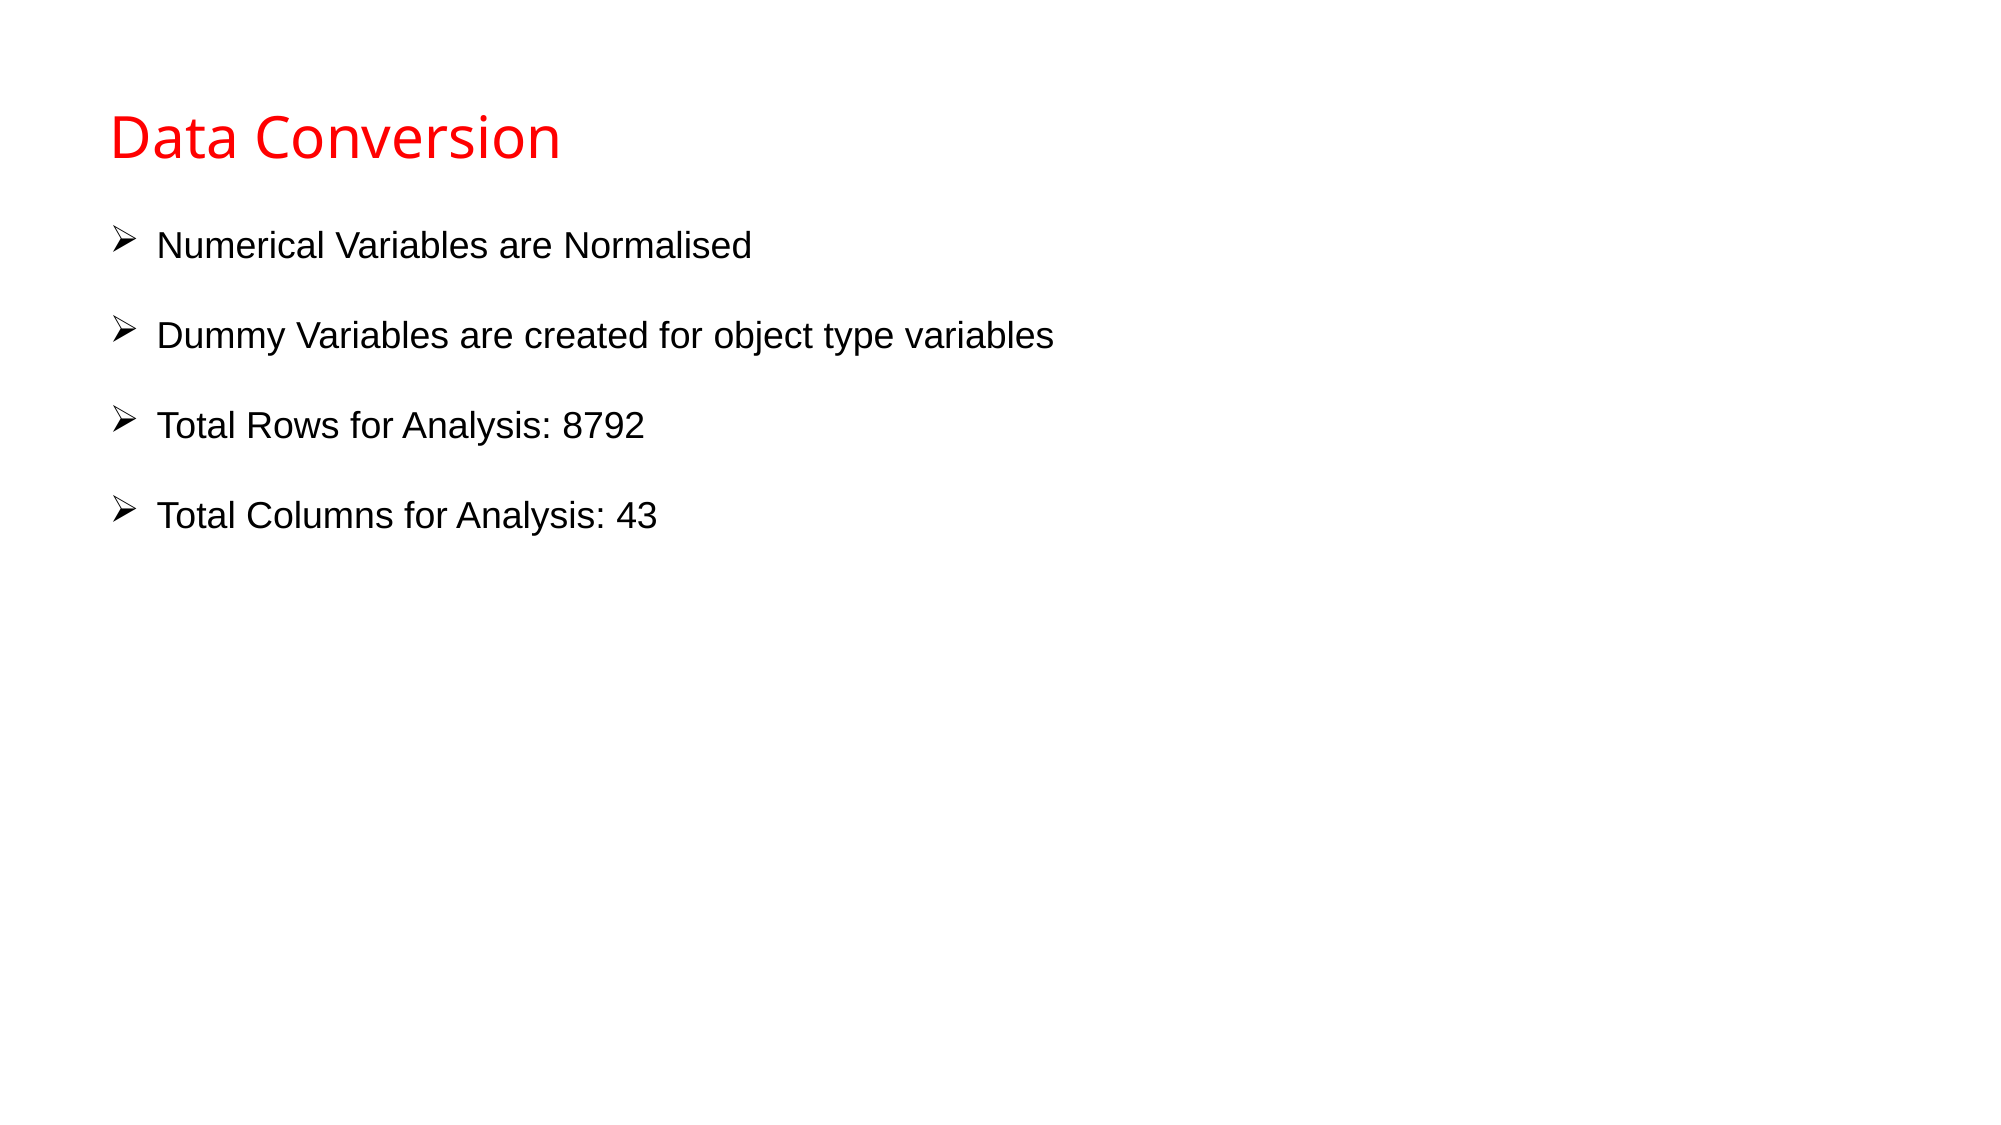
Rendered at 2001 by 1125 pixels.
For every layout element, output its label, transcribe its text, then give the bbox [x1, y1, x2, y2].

text_box Numerical Variables are Normalised Dummy Variables are created for object type variables Total Rows for Analysis: 8792 Total Columns for Analysis: 43 [94, 214, 1942, 544]
text_box Data Conversion [95, 93, 960, 178]
